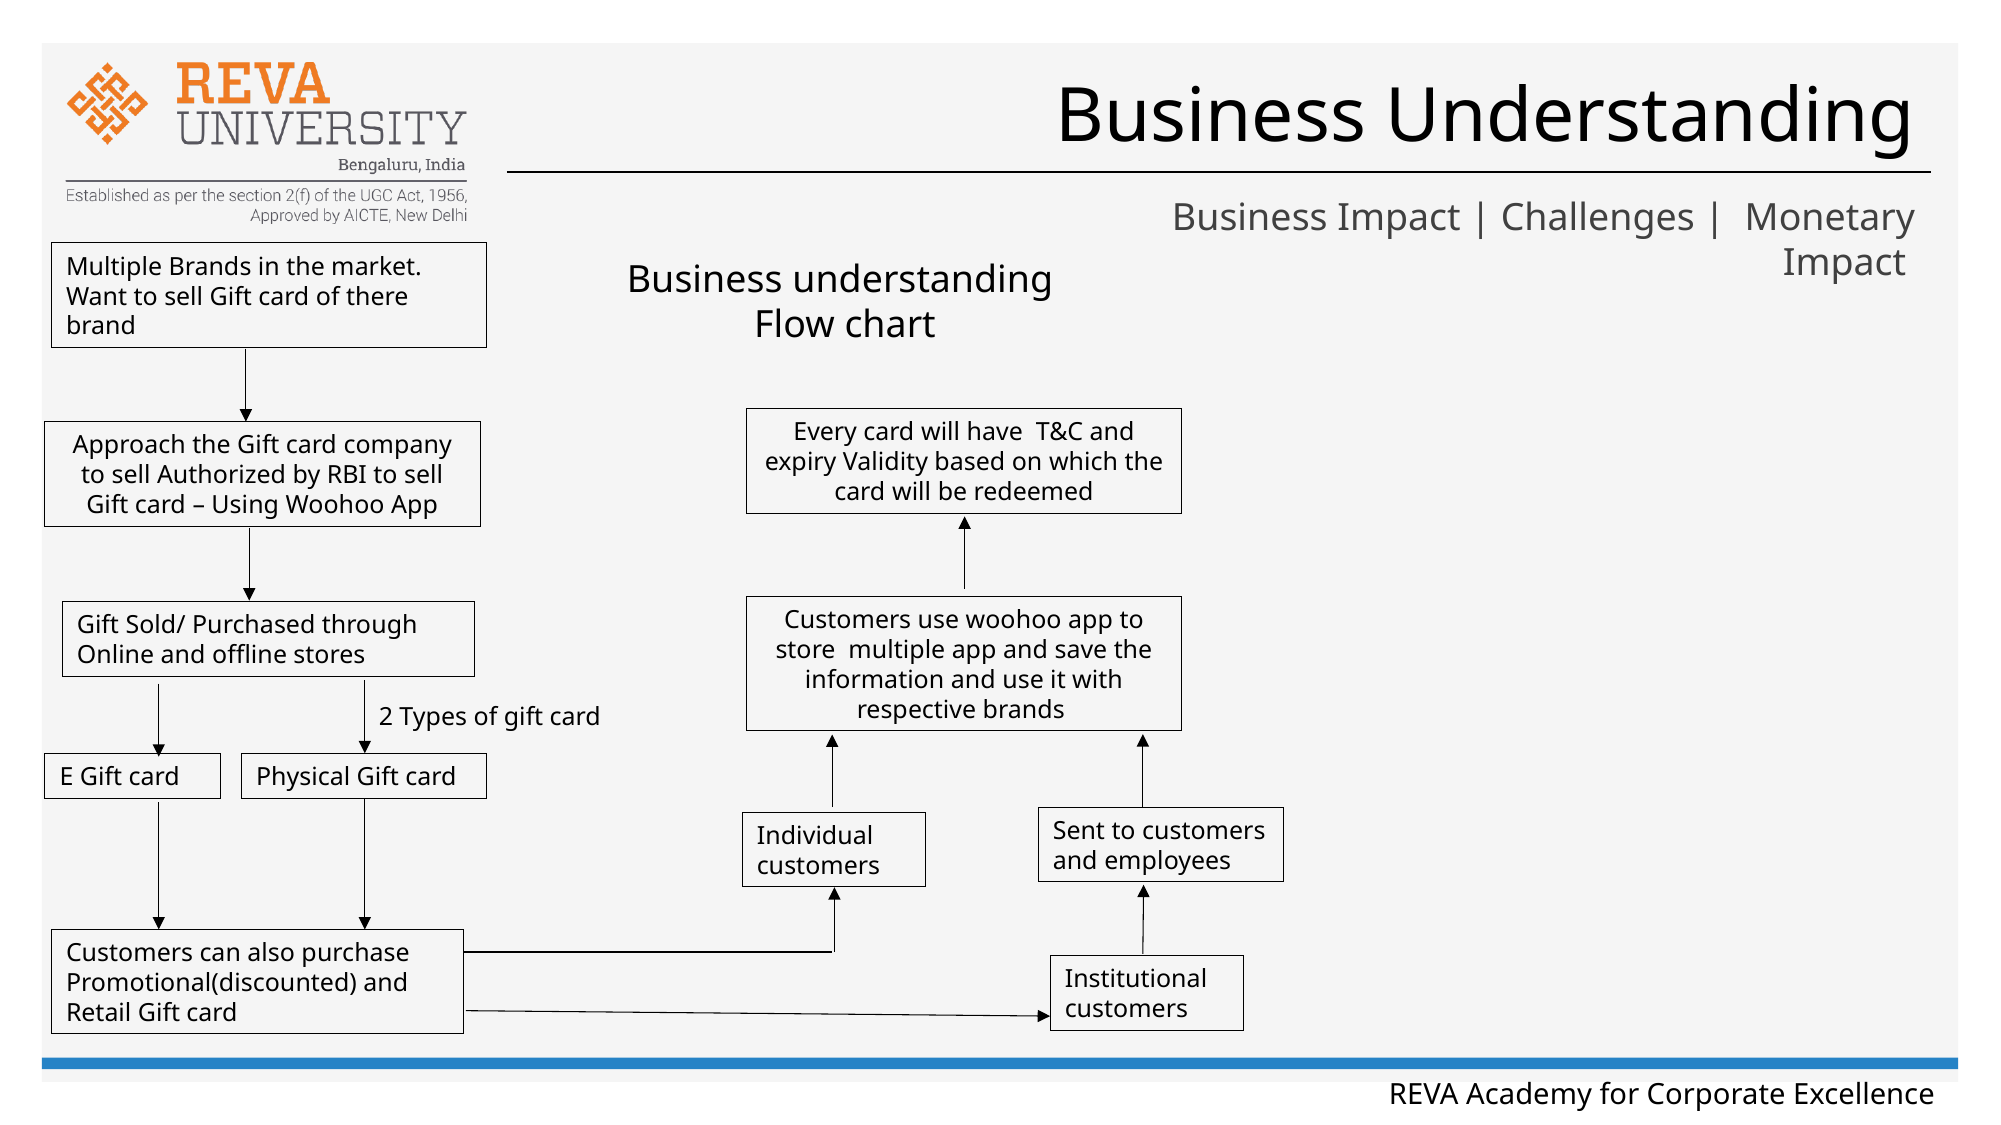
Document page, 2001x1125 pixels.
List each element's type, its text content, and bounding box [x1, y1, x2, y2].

text_box Business Impact | Challenges | Monetary Impact [1034, 185, 1931, 291]
title Business Understanding [555, 62, 1931, 173]
picture [65, 62, 467, 224]
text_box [44, 242, 1284, 1036]
